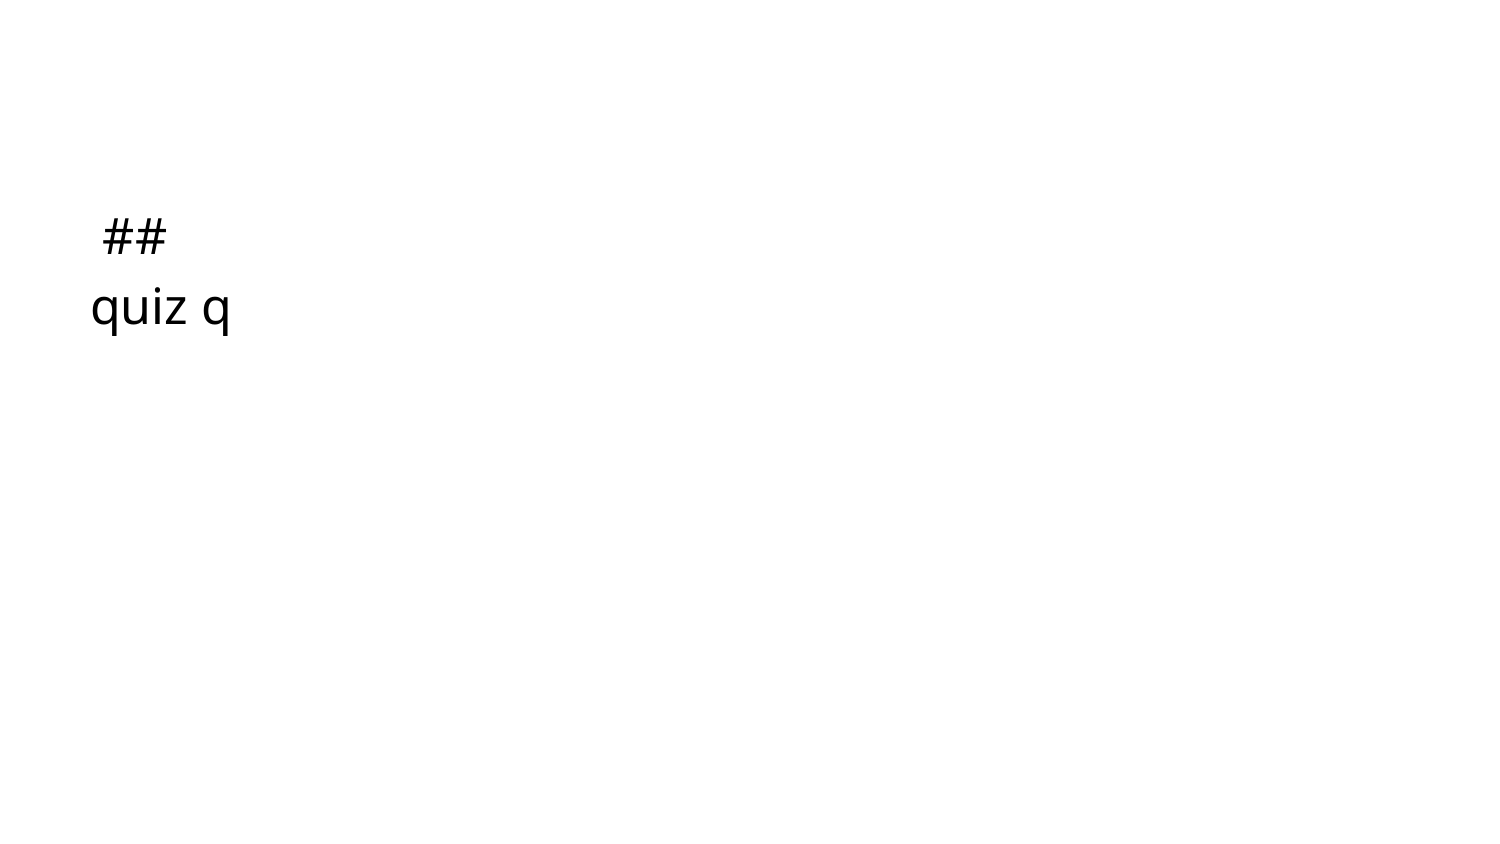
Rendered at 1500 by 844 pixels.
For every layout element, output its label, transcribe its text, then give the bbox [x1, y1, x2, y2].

list ## quiz q [75, 196, 1425, 754]
